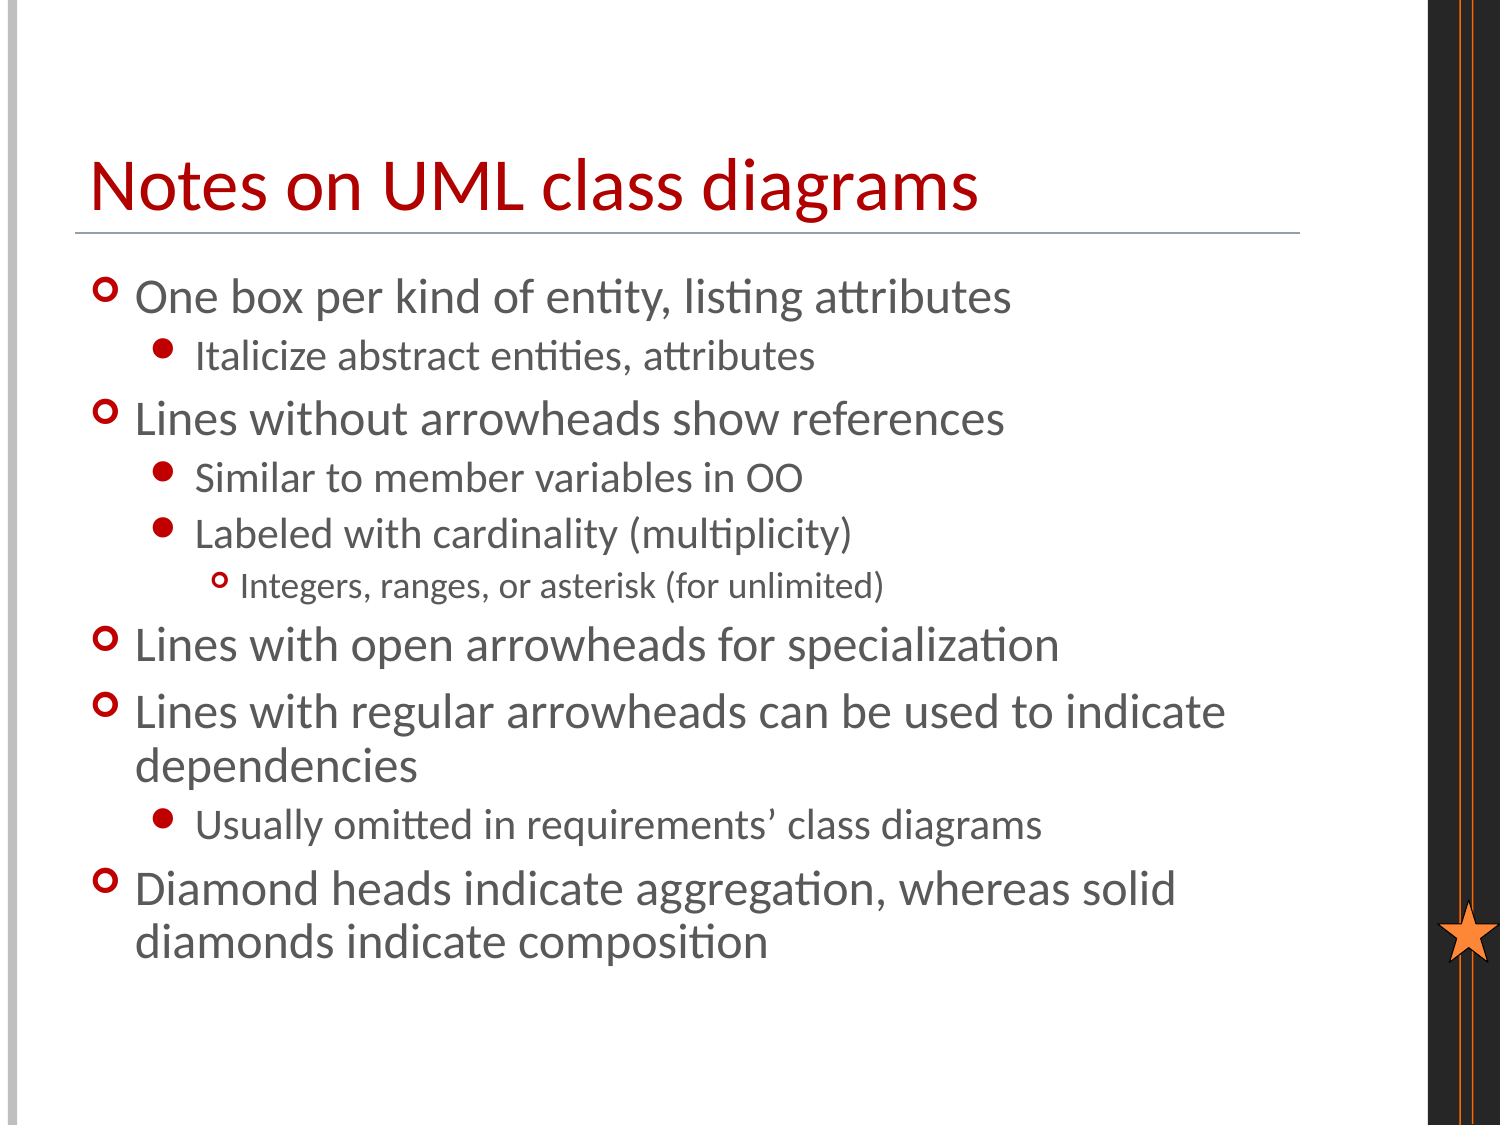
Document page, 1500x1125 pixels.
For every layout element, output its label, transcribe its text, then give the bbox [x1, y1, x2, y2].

text_box [1435, 897, 1500, 965]
list One box per kind of entity, listing attributes Italicize abstract entities, attributes Lines without arrowheads show references Similar to member variables in OO Labeled with cardinality (multiplicity) Integers, ranges, or asterisk (for unlimited) Lines with open arrowheads for specialization Lines with regular arrowheads can be used to indicate dependencies Usually omitted in requirements’ class diagrams Diamond heads indicate aggregation, whereas solid diamonds indicate composition [75, 262, 1300, 1062]
title Notes on UML class diagrams [75, 45, 1300, 233]
